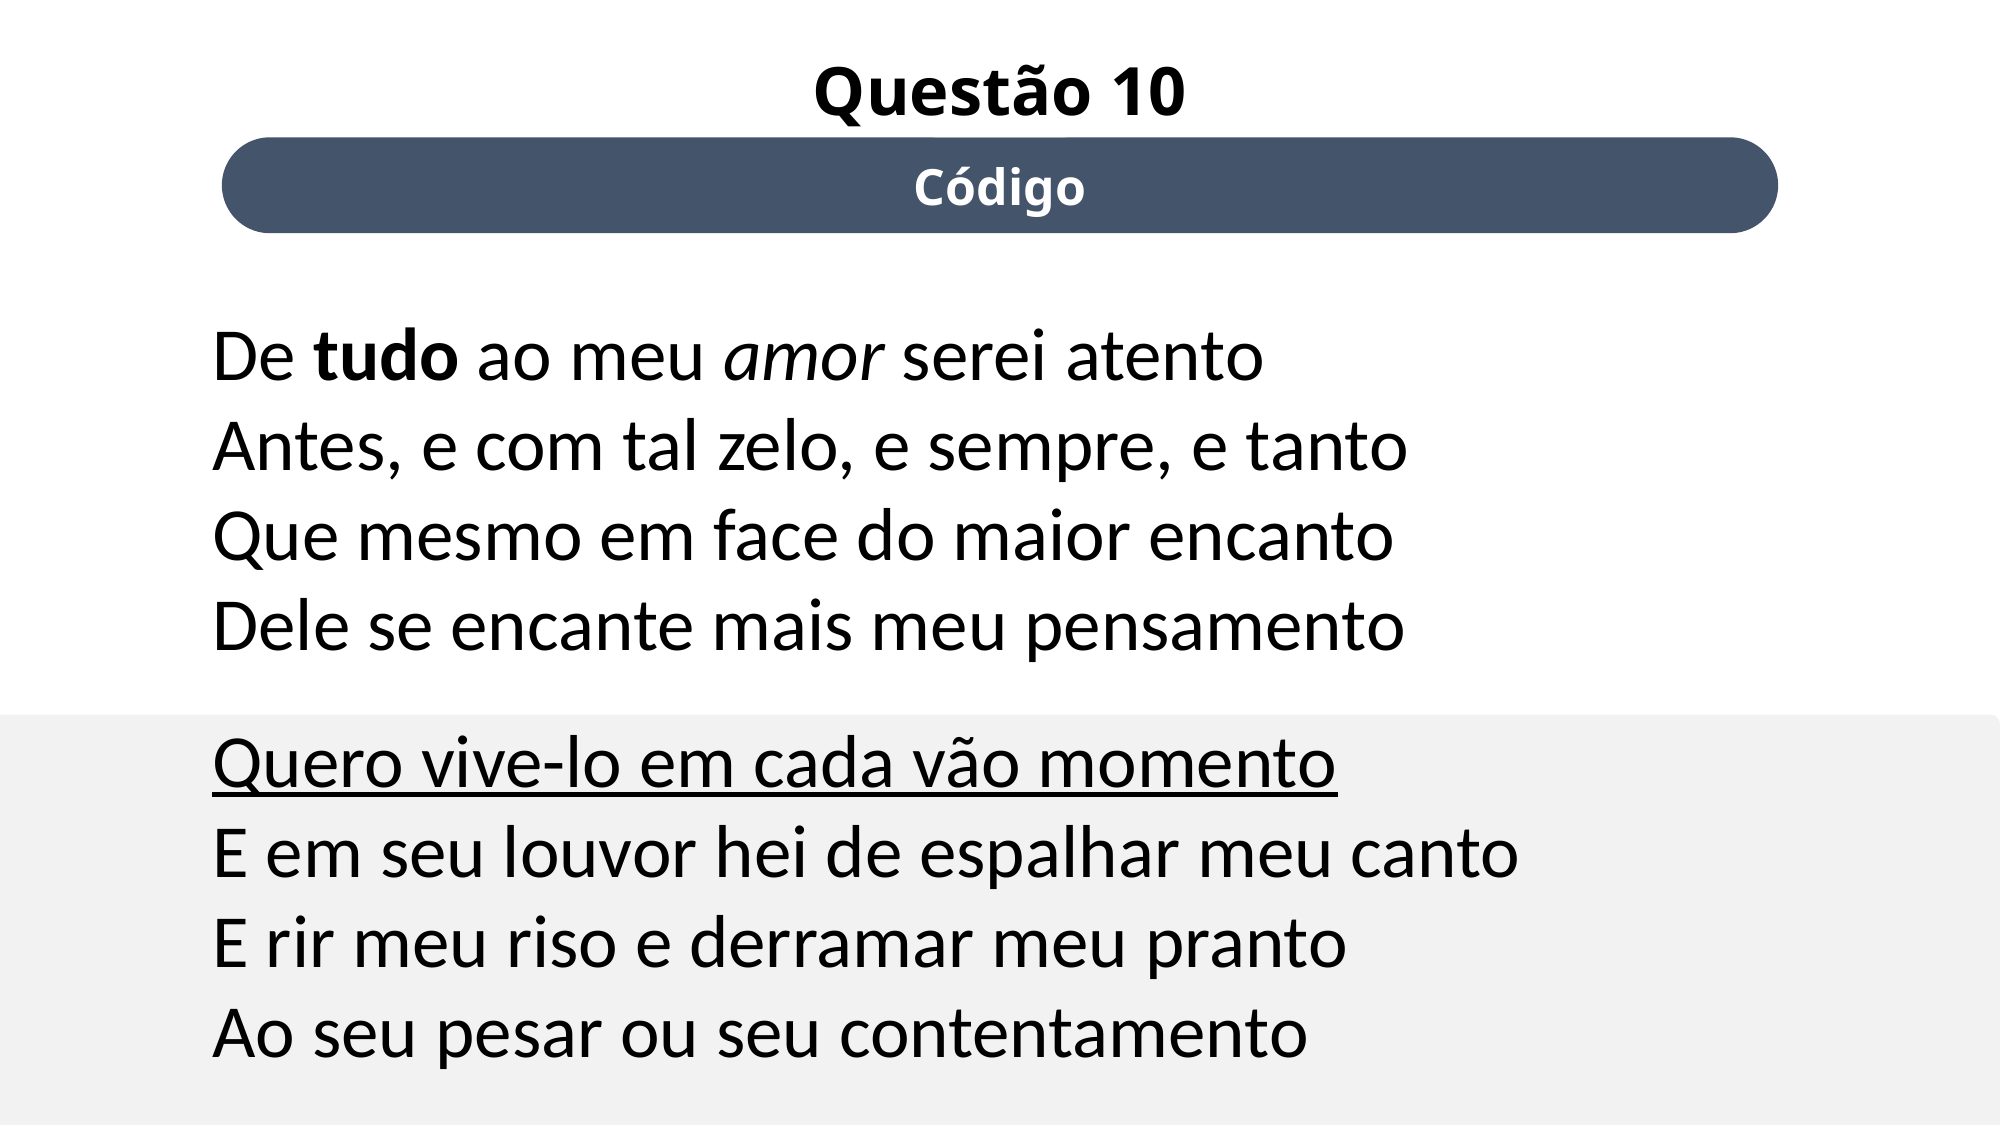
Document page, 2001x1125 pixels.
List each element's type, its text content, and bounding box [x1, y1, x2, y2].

text_box Quero vive-lo em cada vão momento E em seu louvor hei de espalhar meu canto E rir meu riso e derramar meu pranto Ao seu pesar ou seu contentamento [197, 704, 1779, 1080]
text_box [0, 713, 2000, 1125]
text_box De tudo ao meu amor serei atento Antes, e com tal zelo, e sempre, e tanto Que mesmo em face do maior encanto Dele se encante mais meu pensamento [197, 297, 1779, 673]
text_box Questão 10 [500, 41, 1500, 136]
text_box Código [220, 136, 1780, 235]
